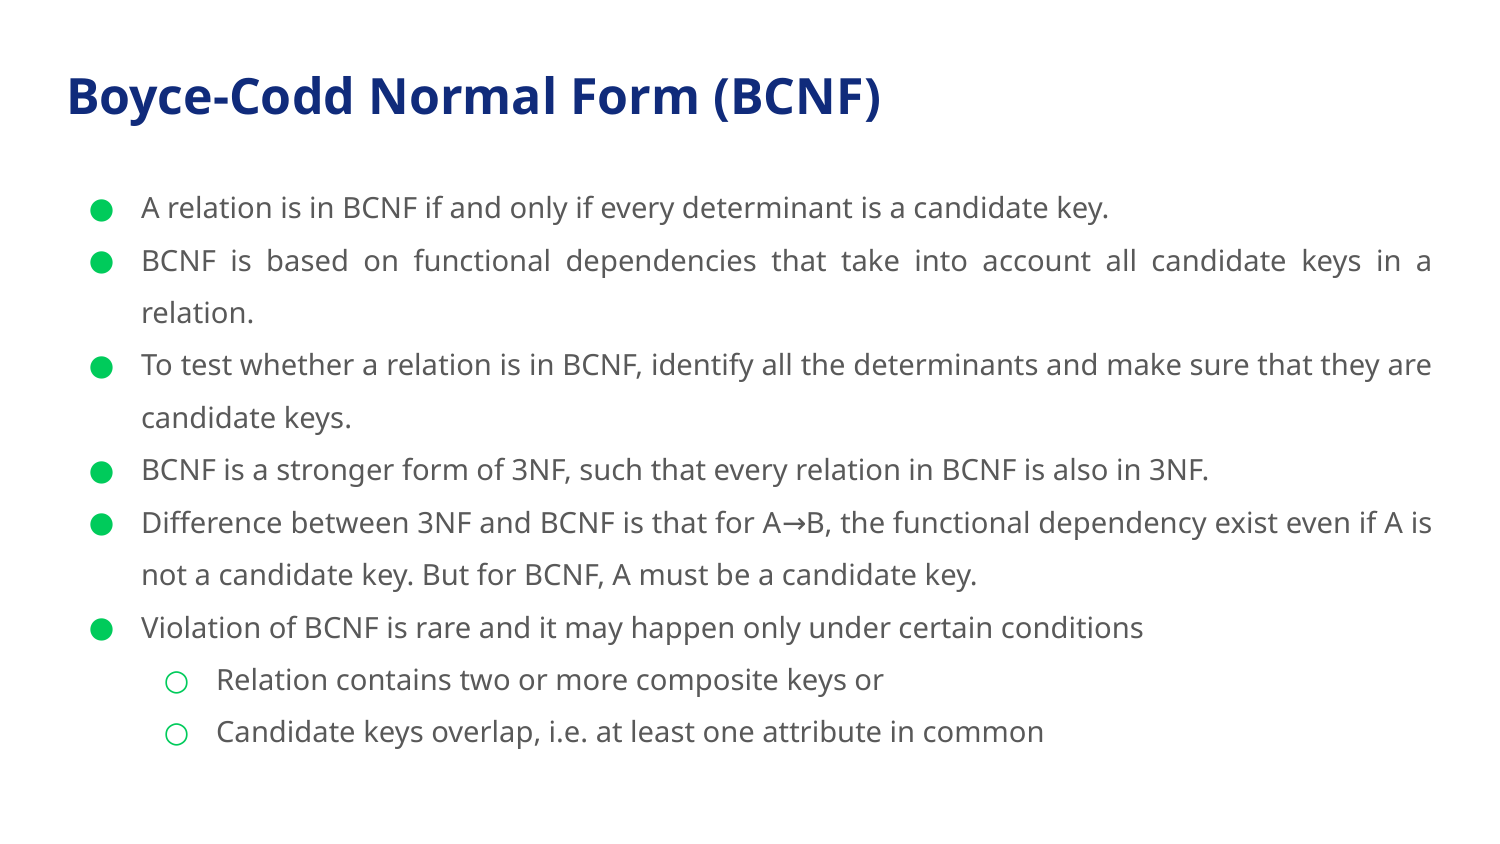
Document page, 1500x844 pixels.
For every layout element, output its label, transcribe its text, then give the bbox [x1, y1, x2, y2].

list A relation is in BCNF if and only if every determinant is a candidate key. BCNF is based on functional dependencies that take into account all candidate keys in a relation. To test whether a relation is in BCNF, identify all the determinants and make sure that they are candidate keys. BCNF is a stronger form of 3NF, such that every relation in BCNF is also in 3NF. Difference between 3NF and BCNF is that for A→B, the functional dependency exist even if A is not a candidate key. But for BCNF, A must be a candidate key. Violation of BCNF is rare and it may happen only under certain conditions Relation contains two or more composite keys or Candidate keys overlap, i.e. at least one attribute in common [51, 156, 1449, 773]
title Boyce-Codd Normal Form (BCNF) [51, 49, 1443, 149]
